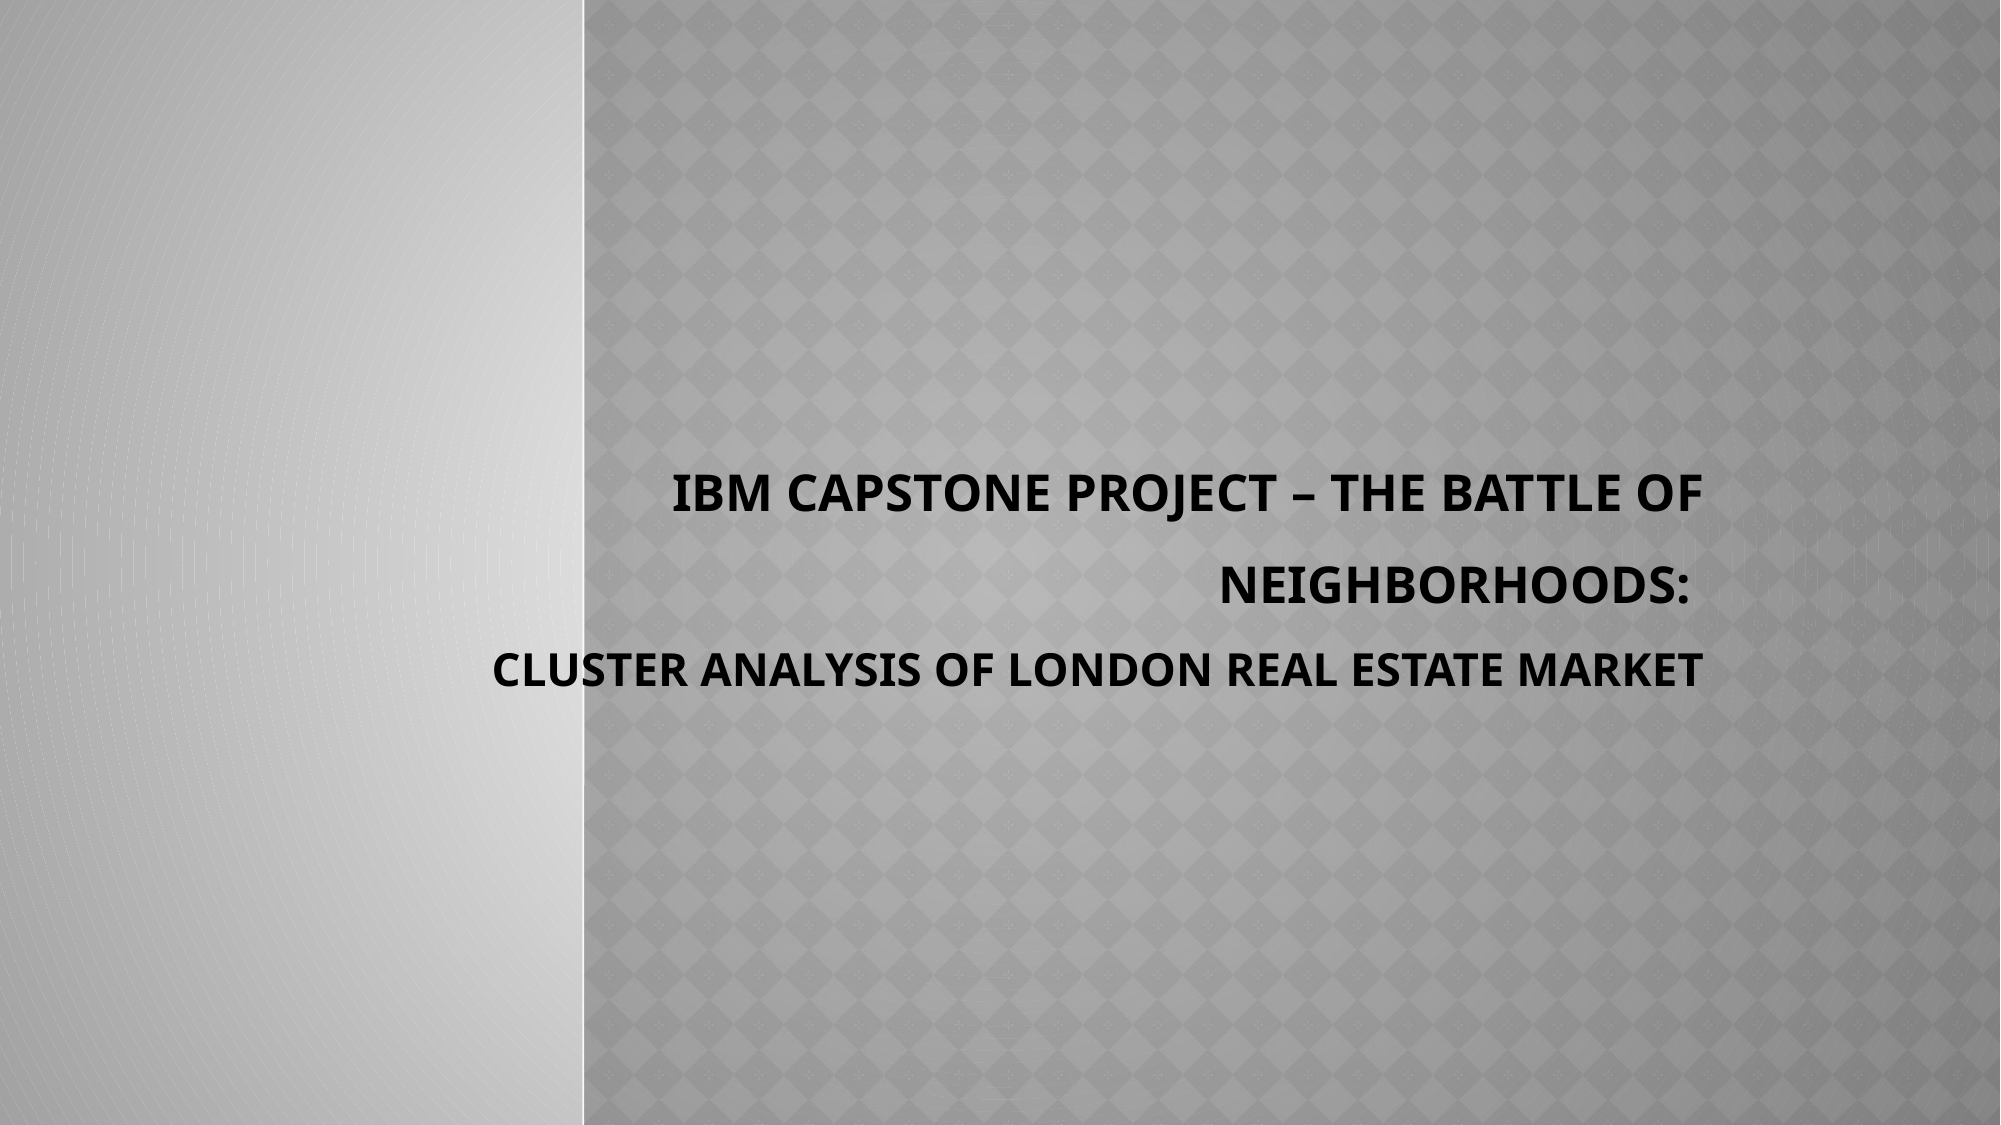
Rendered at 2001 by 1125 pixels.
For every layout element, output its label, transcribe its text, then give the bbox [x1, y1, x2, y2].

title IBM CAPSTONE PROJECT – The Battle of Neighborhoods: Cluster Analysis of London Real Estate Market [288, 235, 1712, 696]
